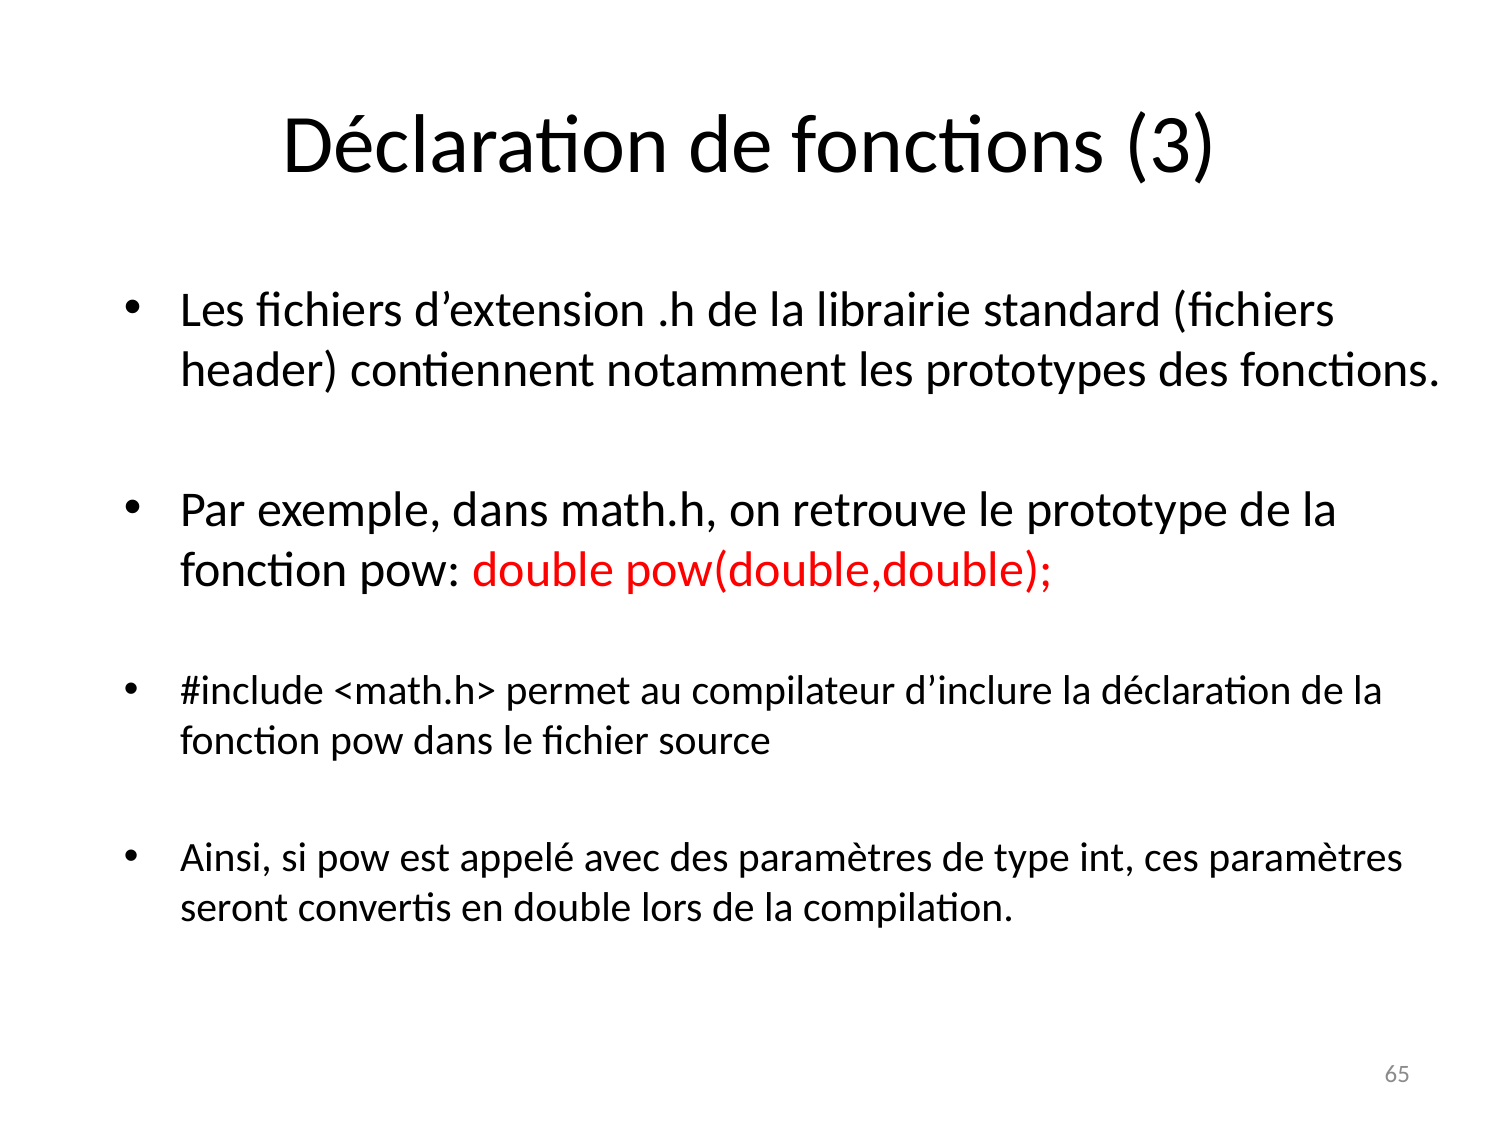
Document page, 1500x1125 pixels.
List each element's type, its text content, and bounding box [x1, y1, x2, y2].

slide_number 65 [1074, 1042, 1425, 1103]
list Les fichiers d’extension .h de la librairie standard (fichiers header) contiennent notamment les prototypes des fonctions. Par exemple, dans math.h, on retrouve le prototype de la fonction pow: double pow(double,double); #include <math.h> permet au compilateur d’inclure la déclaration de la fonction pow dans le fichier source Ainsi, si pow est appelé avec des paramètres de type int, ces paramètres seront convertis en double lors de la compilation. [108, 268, 1459, 1012]
title Déclaration de fonctions (3) [74, 44, 1426, 233]
